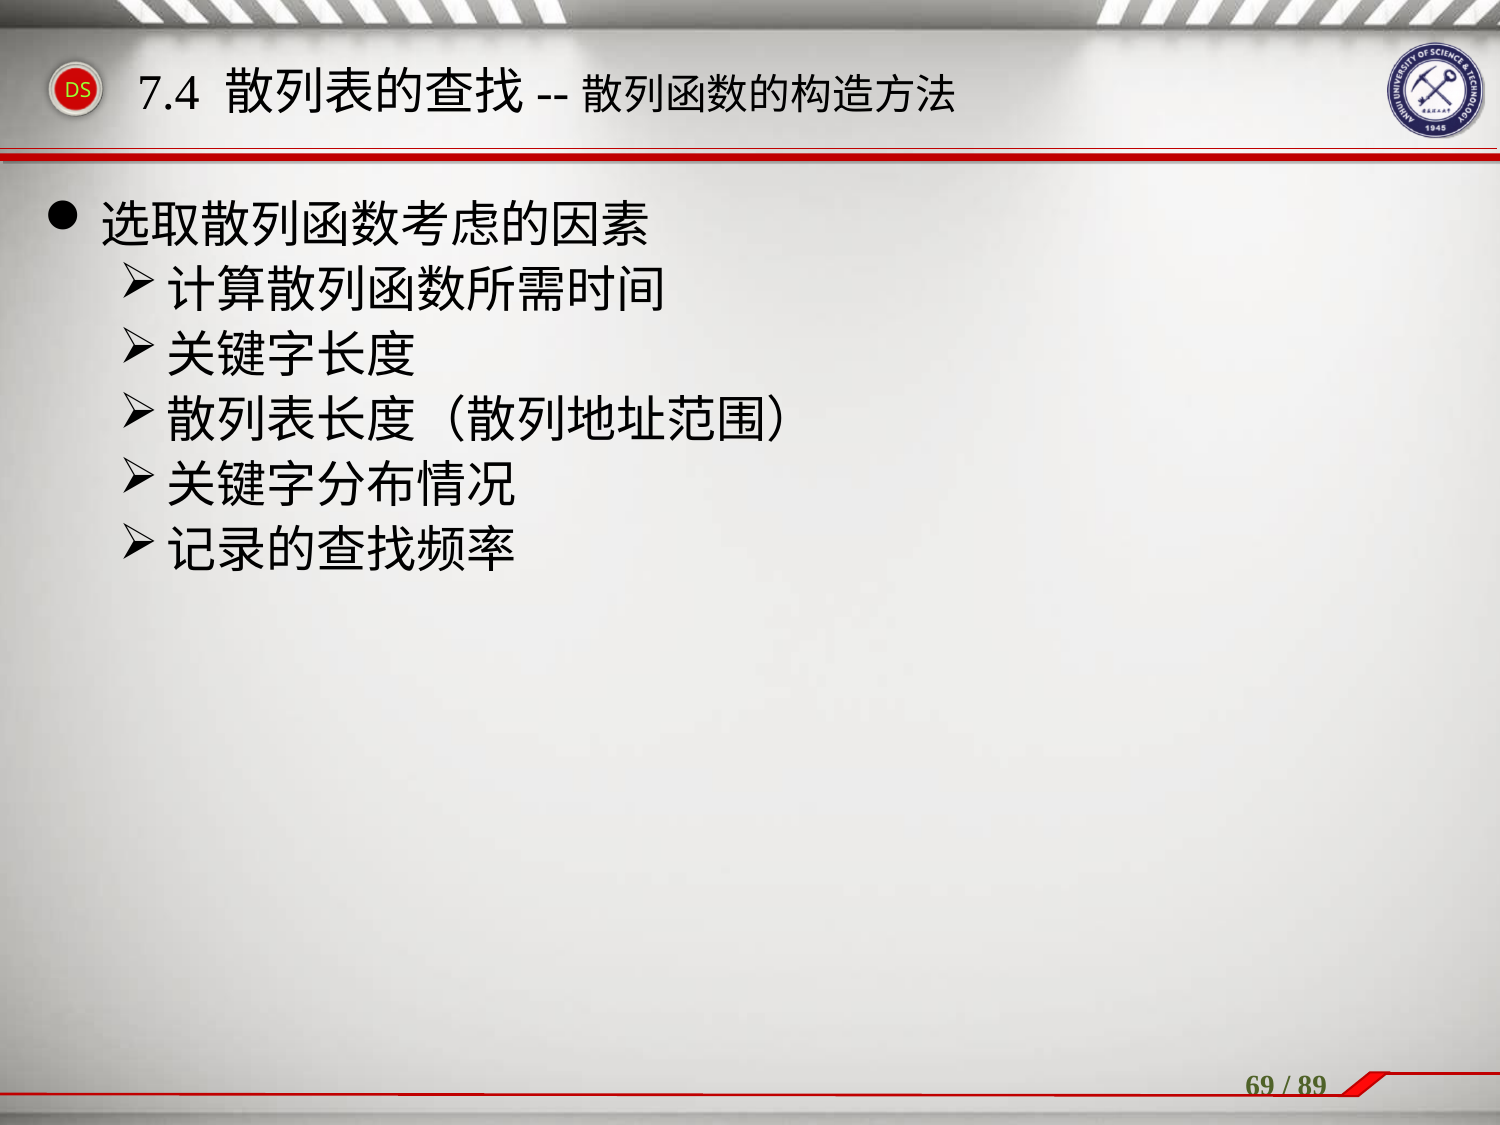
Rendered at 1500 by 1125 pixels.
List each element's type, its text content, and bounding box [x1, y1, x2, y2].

picture [1271, 1083, 1286, 1094]
picture [1308, 1083, 1321, 1094]
picture [1250, 1085, 1255, 1094]
picture [1254, 1083, 1269, 1094]
list 选取散列函数考虑的因素 计算散列函数所需时间 关键字长度 散列表长度（散列地址范围） 关键字分布情况 记录的查找频率 [29, 184, 1471, 1083]
picture [1284, 1083, 1301, 1094]
picture [0, 0, 1500, 153]
picture [0, 161, 1500, 1094]
picture [1302, 1086, 1307, 1094]
picture [0, 1075, 1500, 1125]
picture [1323, 1083, 1353, 1094]
title 7.4 散列表的查找--散列函数的构造方法 [121, 42, 1377, 138]
